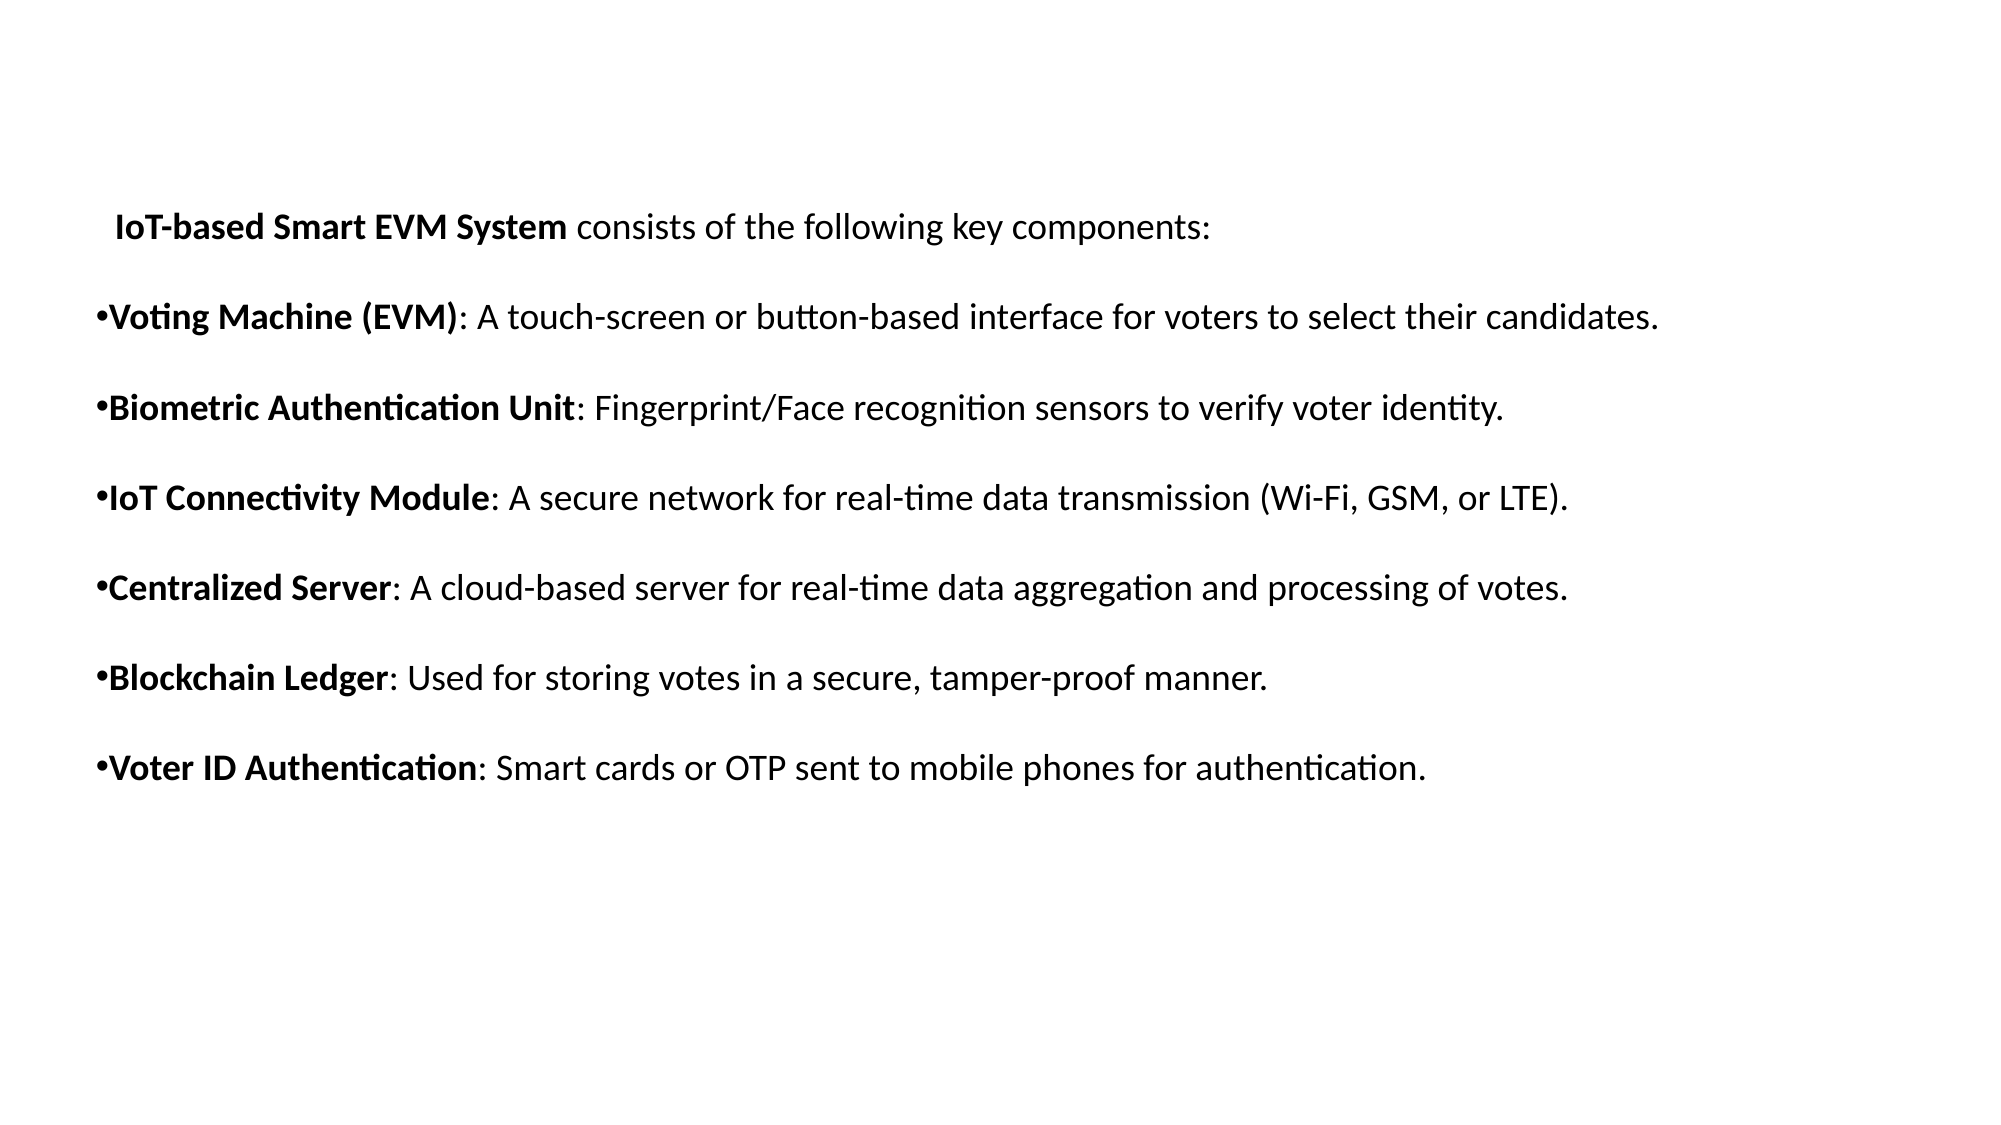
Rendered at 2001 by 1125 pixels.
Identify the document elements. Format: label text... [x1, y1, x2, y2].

text_box IoT-based Smart EVM System consists of the following key components: Voting Machine (EVM): A touch-screen or button-based interface for voters to select their candidates. Biometric Authentication Unit: Fingerprint/Face recognition sensors to verify voter identity. IoT Connectivity Module: A secure network for real-time data transmission (Wi-Fi, GSM, or LTE). Centralized Server: A cloud-based server for real-time data aggregation and processing of votes. Blockchain Ledger: Used for storing votes in a secure, tamper-proof manner. Voter ID Authentication: Smart cards or OTP sent to mobile phones for authentication. [80, 150, 1717, 975]
